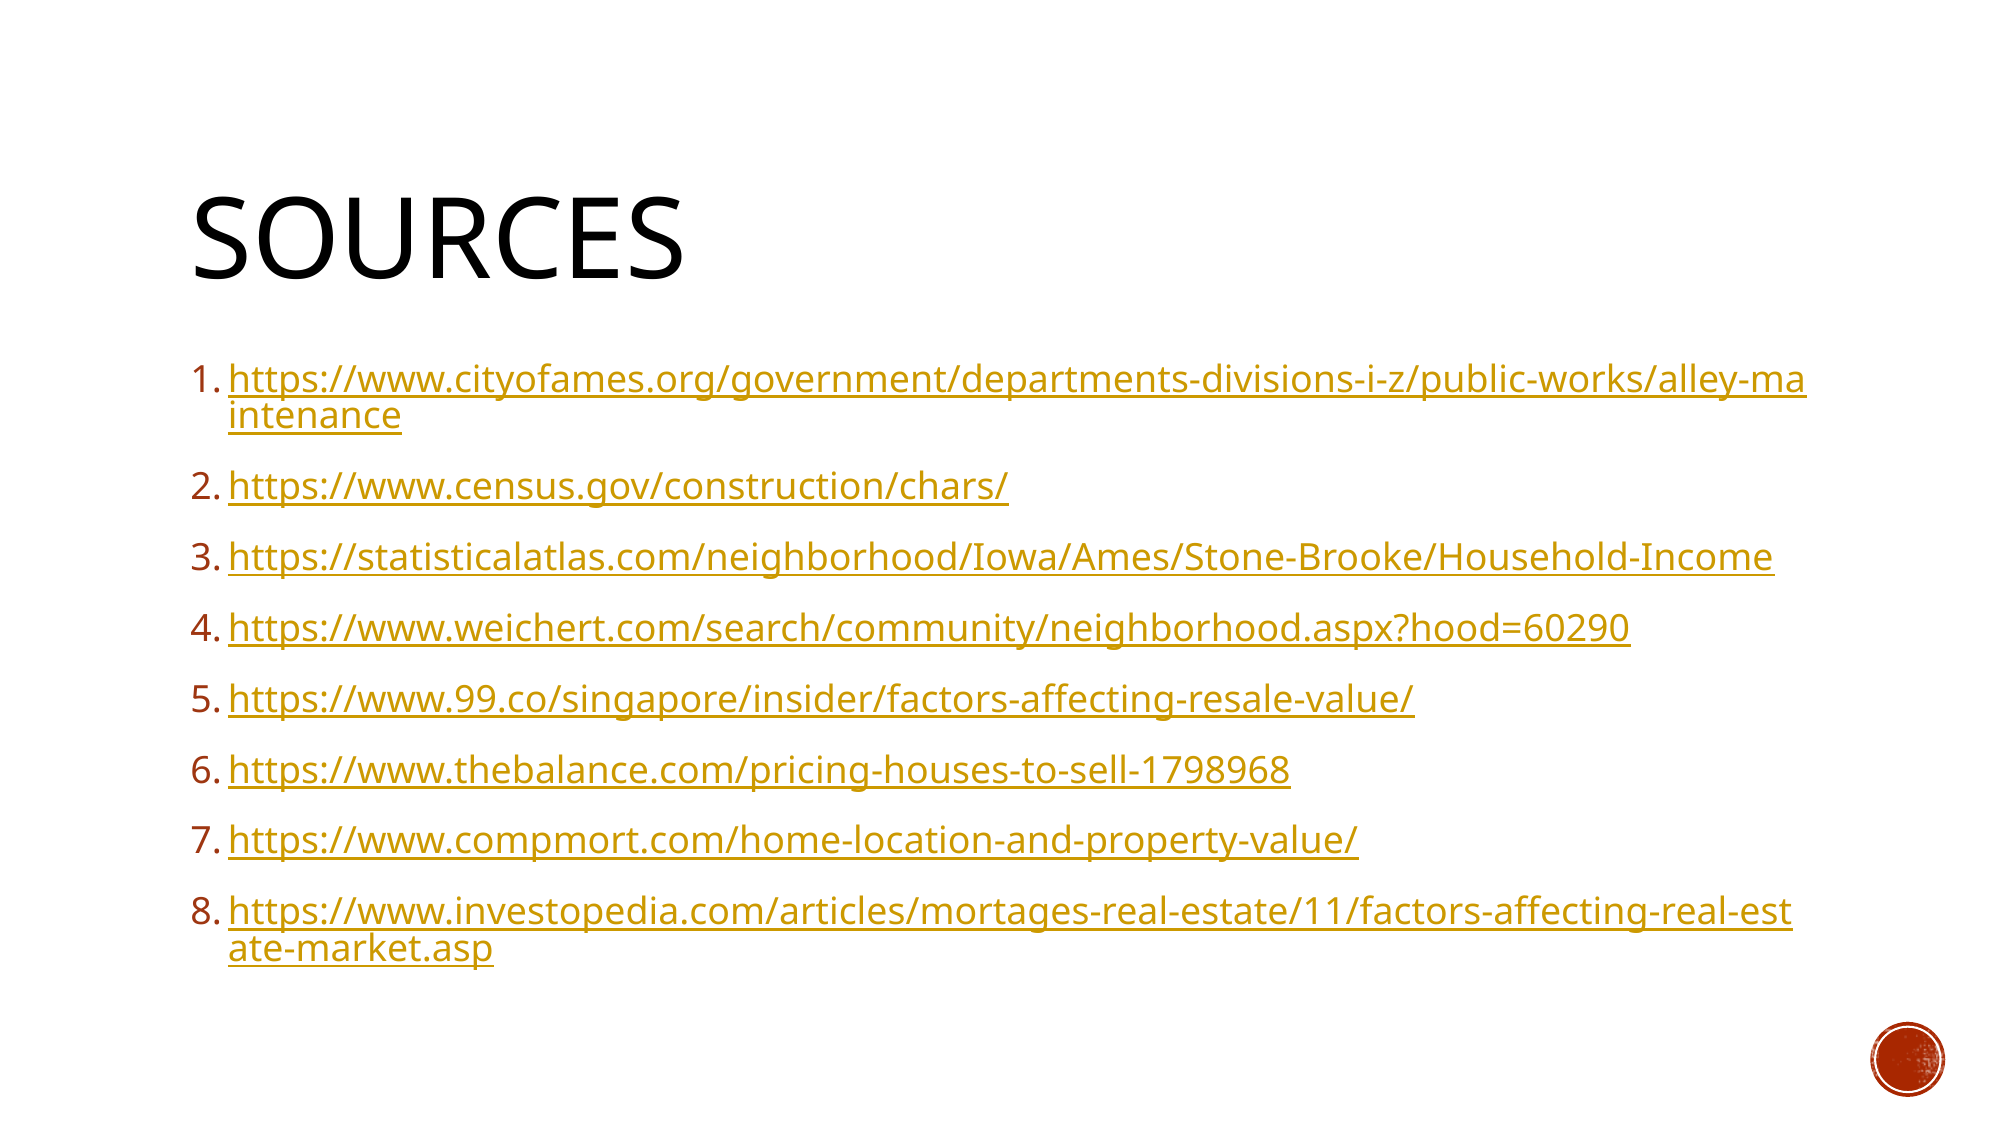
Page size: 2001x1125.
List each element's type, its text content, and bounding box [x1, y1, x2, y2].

list https://www.cityofames.org/government/departments-divisions-i-z/public-works/alley-maintenance https://www.census.gov/construction/chars/ https://statisticalatlas.com/neighborhood/Iowa/Ames/Stone-Brooke/Household-Income https://www.weichert.com/search/community/neighborhood.aspx?hood=60290 https://www.99.co/singapore/insider/factors-affecting-resale-value/ https://www.thebalance.com/pricing-houses-to-sell-1798968 https://www.compmort.com/home-location-and-property-value/ https://www.investopedia.com/articles/mortages-real-estate/11/factors-affecting-real-estate-market.asp [175, 348, 1826, 1013]
picture [1870, 1021, 1946, 1097]
title SOURCES [175, 109, 1826, 348]
